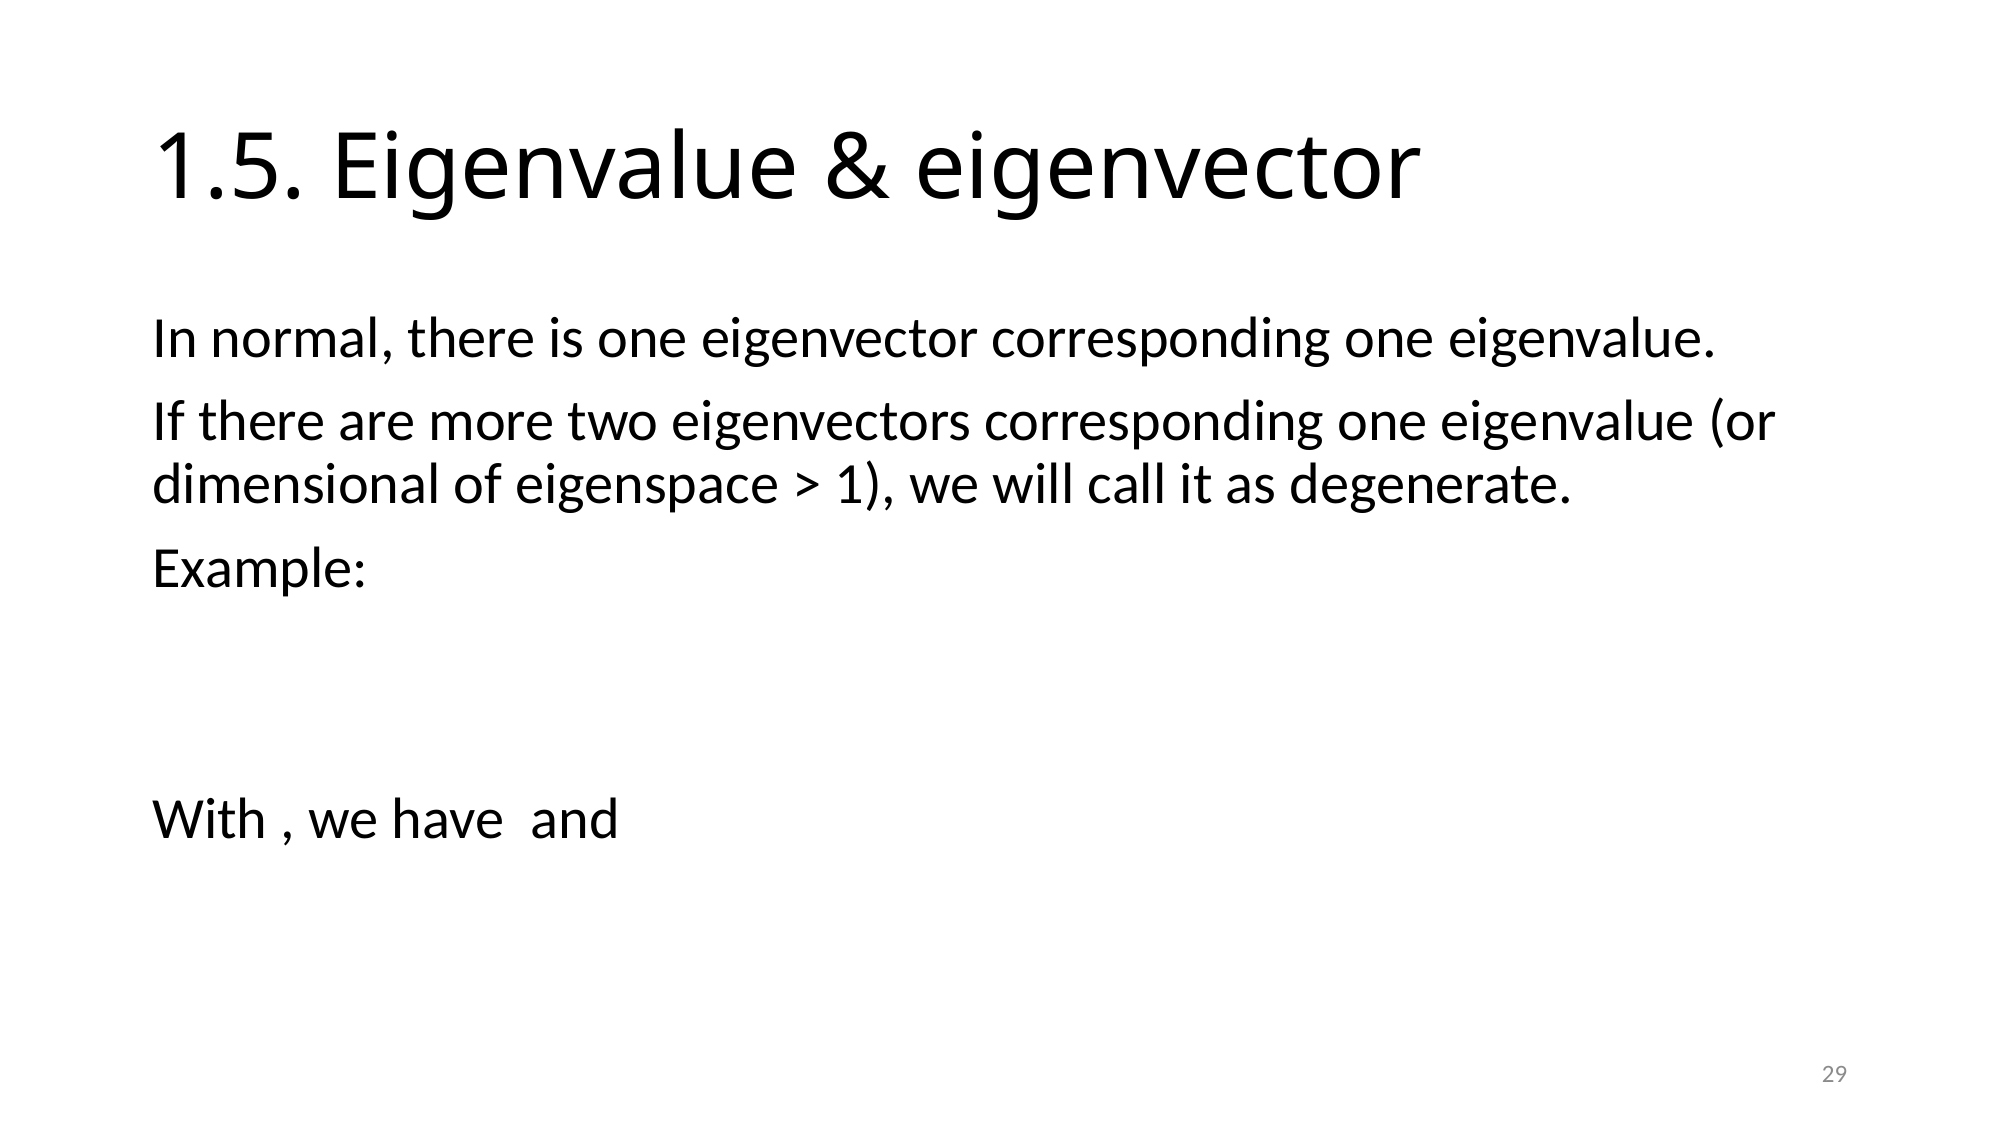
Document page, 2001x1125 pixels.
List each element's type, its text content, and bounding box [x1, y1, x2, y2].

title 1.5. Eigenvalue & eigenvector [137, 59, 1863, 278]
slide_number 29 [1412, 1042, 1863, 1103]
